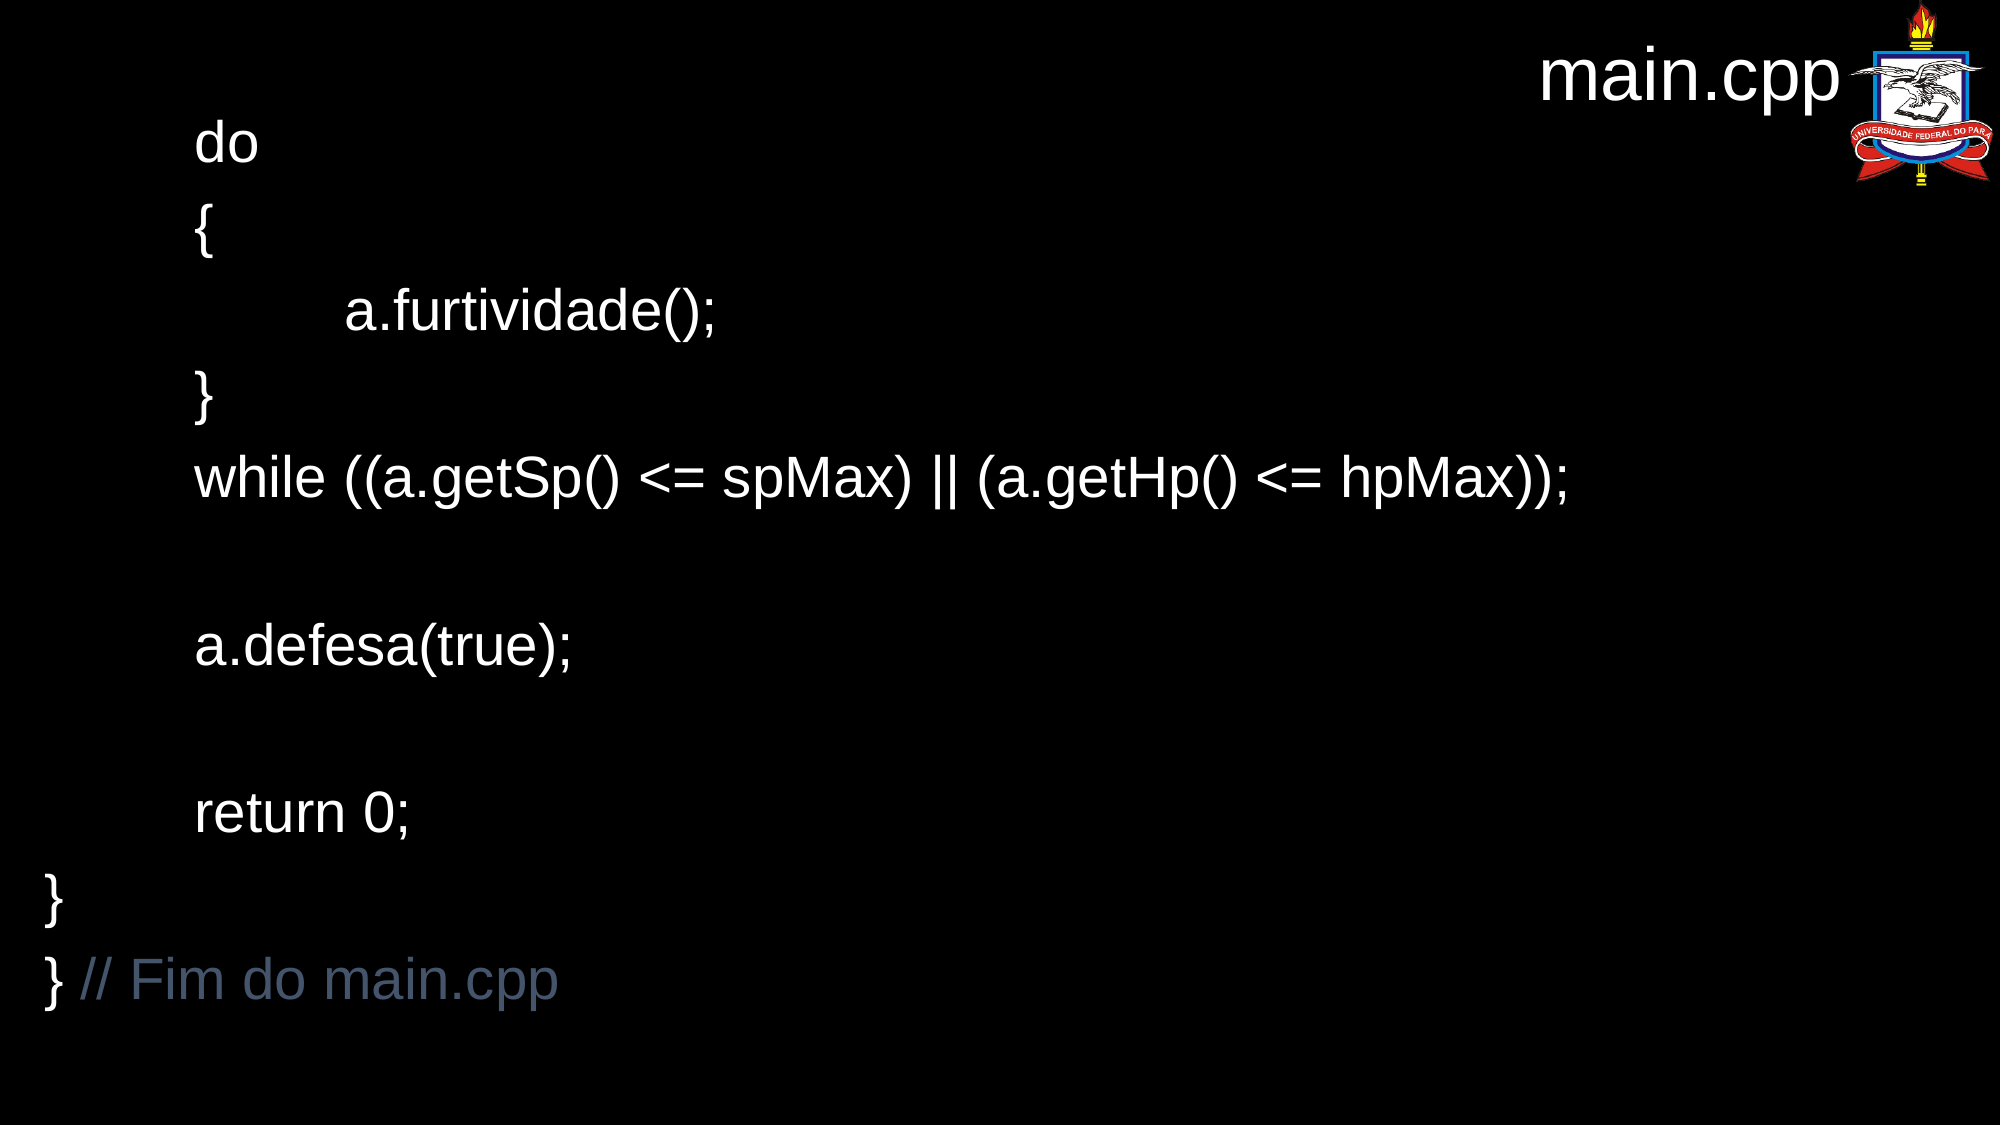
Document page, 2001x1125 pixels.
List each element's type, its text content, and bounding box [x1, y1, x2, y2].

title main.cpp [1523, 0, 1844, 186]
list do { a.furtividade(); } while ((a.getSp() <= spMax) || (a.getHp() <= hpMax)); a.defesa(true); return 0; } } // Fim do main.cpp [29, 0, 1896, 1125]
picture [1844, 0, 2000, 186]
